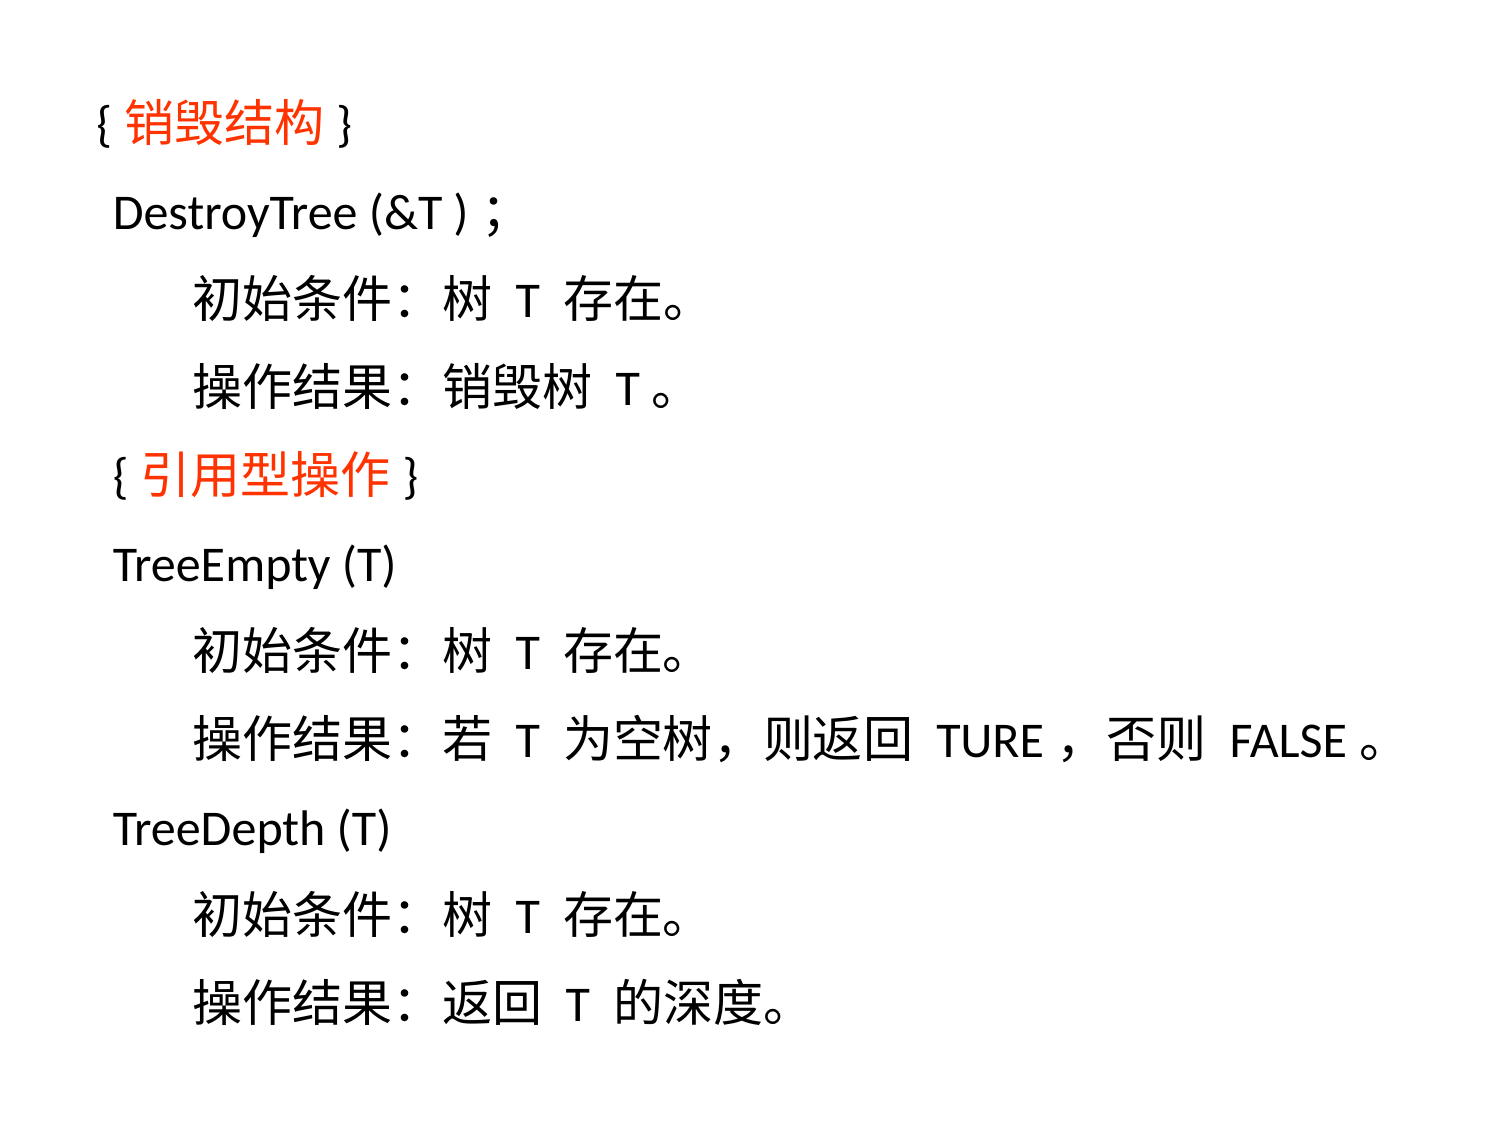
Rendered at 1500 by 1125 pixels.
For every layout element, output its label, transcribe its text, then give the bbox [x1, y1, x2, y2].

text_box {销毁结构} DestroyTree (&T )； 初始条件：树 T 存在。 操作结果：销毁树 T。 {引用型操作} TreeEmpty (T) 初始条件：树 T 存在。 操作结果：若 T 为空树，则返回 TURE，否则 FALSE。 TreeDepth (T) 初始条件：树 T 存在。 操作结果：返回 T 的深度。 [30, 66, 1436, 1039]
